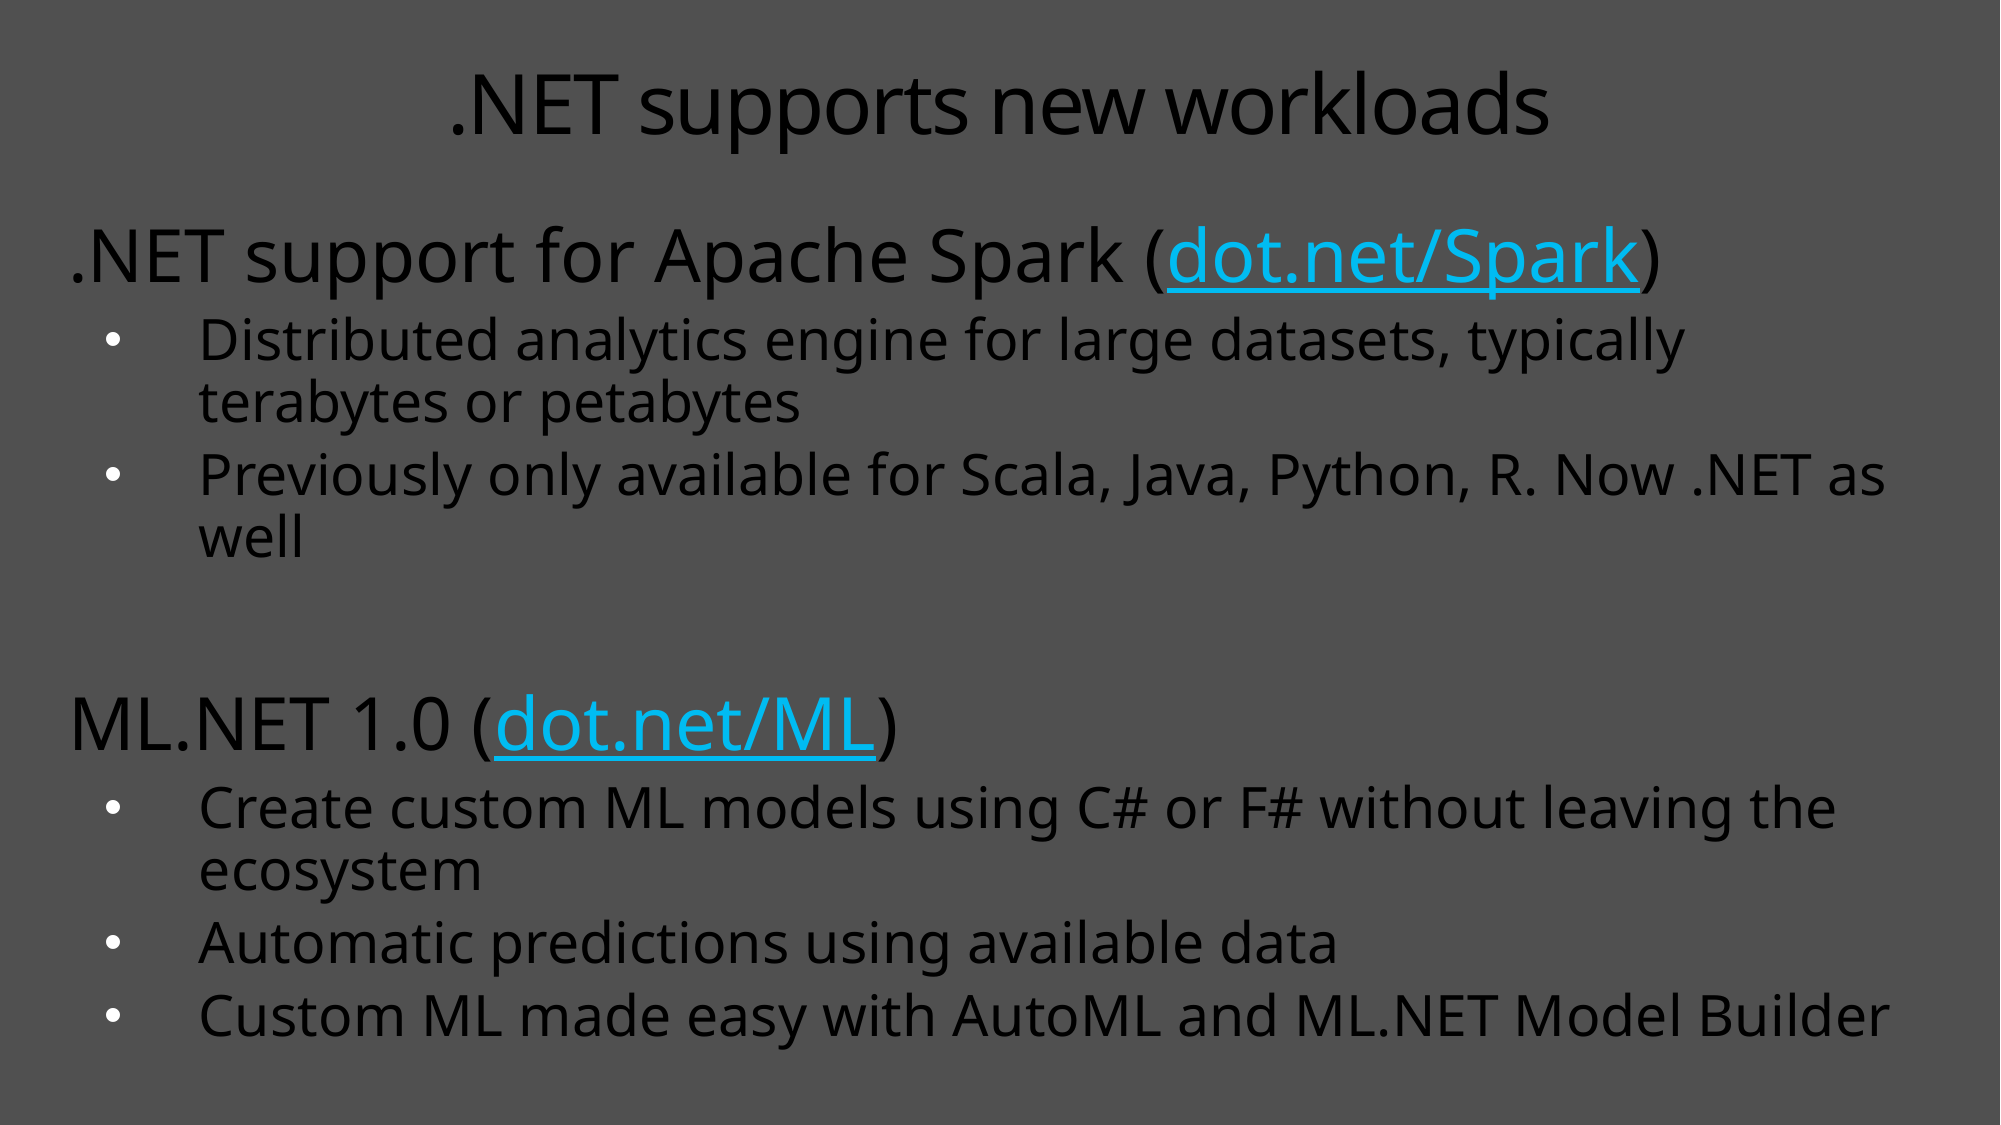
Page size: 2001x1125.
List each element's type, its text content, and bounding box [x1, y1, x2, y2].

list .NET support for Apache Spark (dot.net/Spark) Distributed analytics engine for large datasets, typically terabytes or petabytes Previously only available for Scala, Java, Python, R. Now .NET as well ML.NET 1.0 (dot.net/ML) Create custom ML models using C# or F# without leaving the ecosystem Automatic predictions using available data Custom ML made easy with AutoML and ML.NET Model Builder [44, 195, 1957, 1084]
title .NET supports new workloads [44, 47, 1957, 162]
